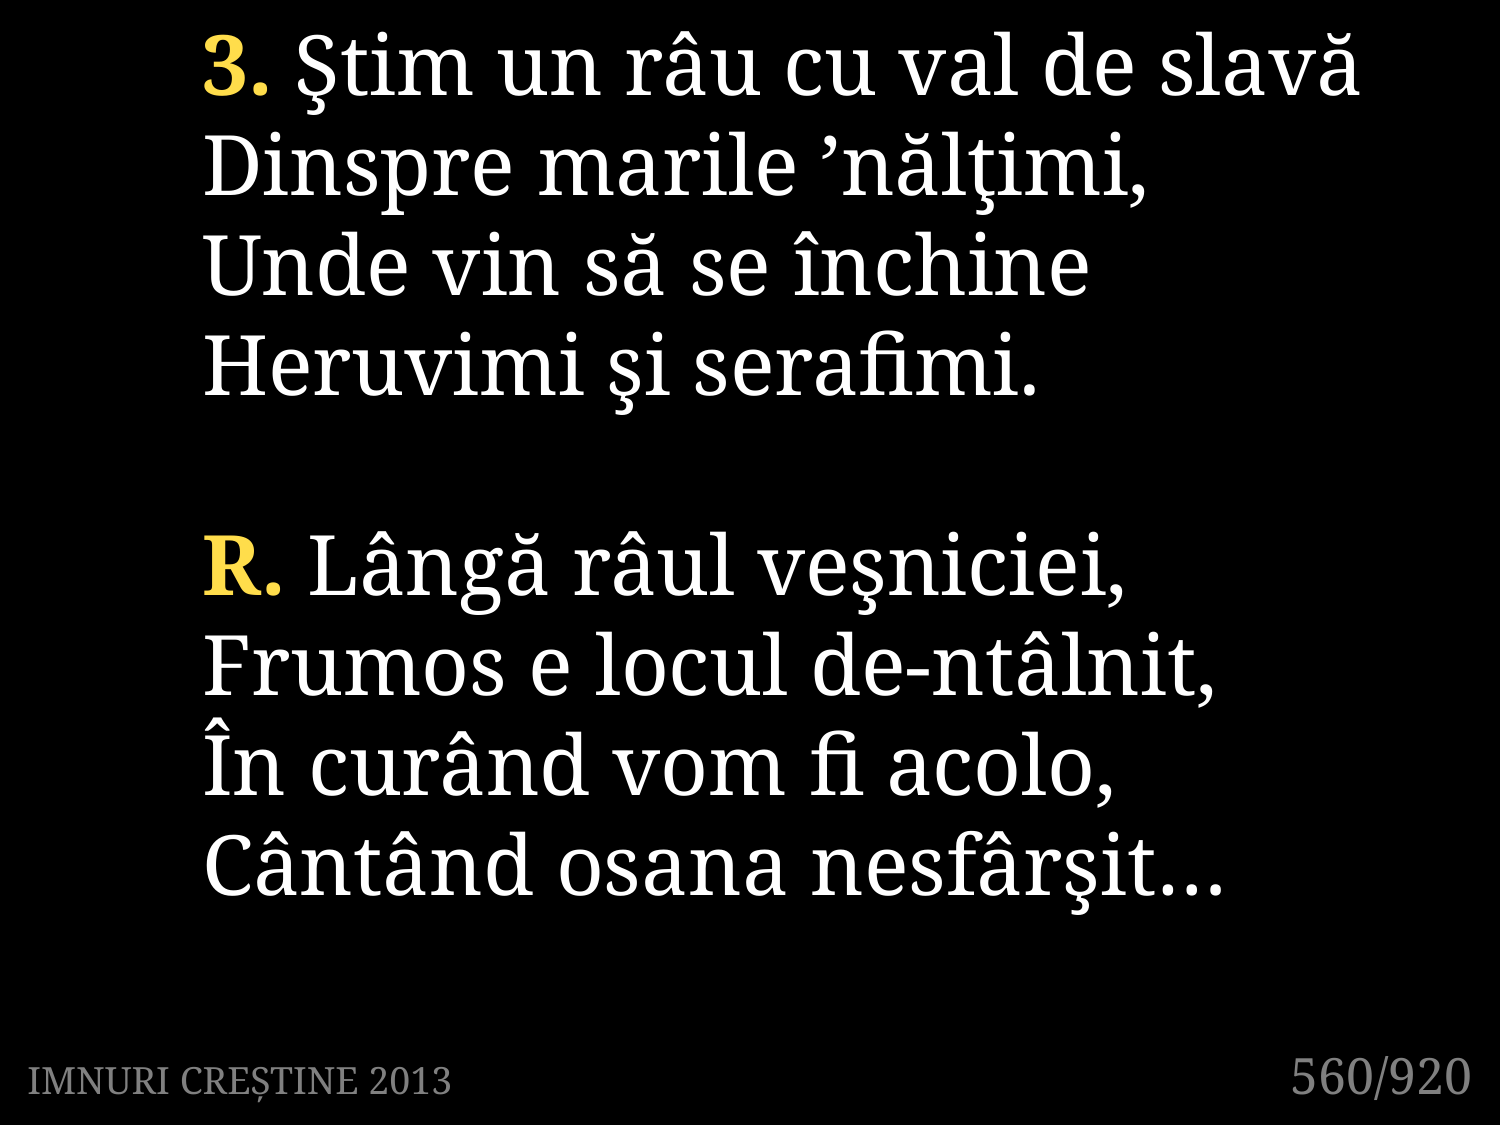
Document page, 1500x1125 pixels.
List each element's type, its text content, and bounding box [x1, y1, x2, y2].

text_box IMNURI CREȘTINE 2013 [12, 1049, 637, 1110]
text_box 3. Ştim un râu cu val de slavă Dinspre marile ’nălţimi, Unde vin să se închine Heruvimi şi serafimi. R. Lângă râul veşniciei, Frumos e locul de-ntâlnit, În curând vom fi acolo, Cântând osana nesfârşit… [187, 4, 1500, 920]
text_box 560/920 [637, 1037, 1488, 1113]
